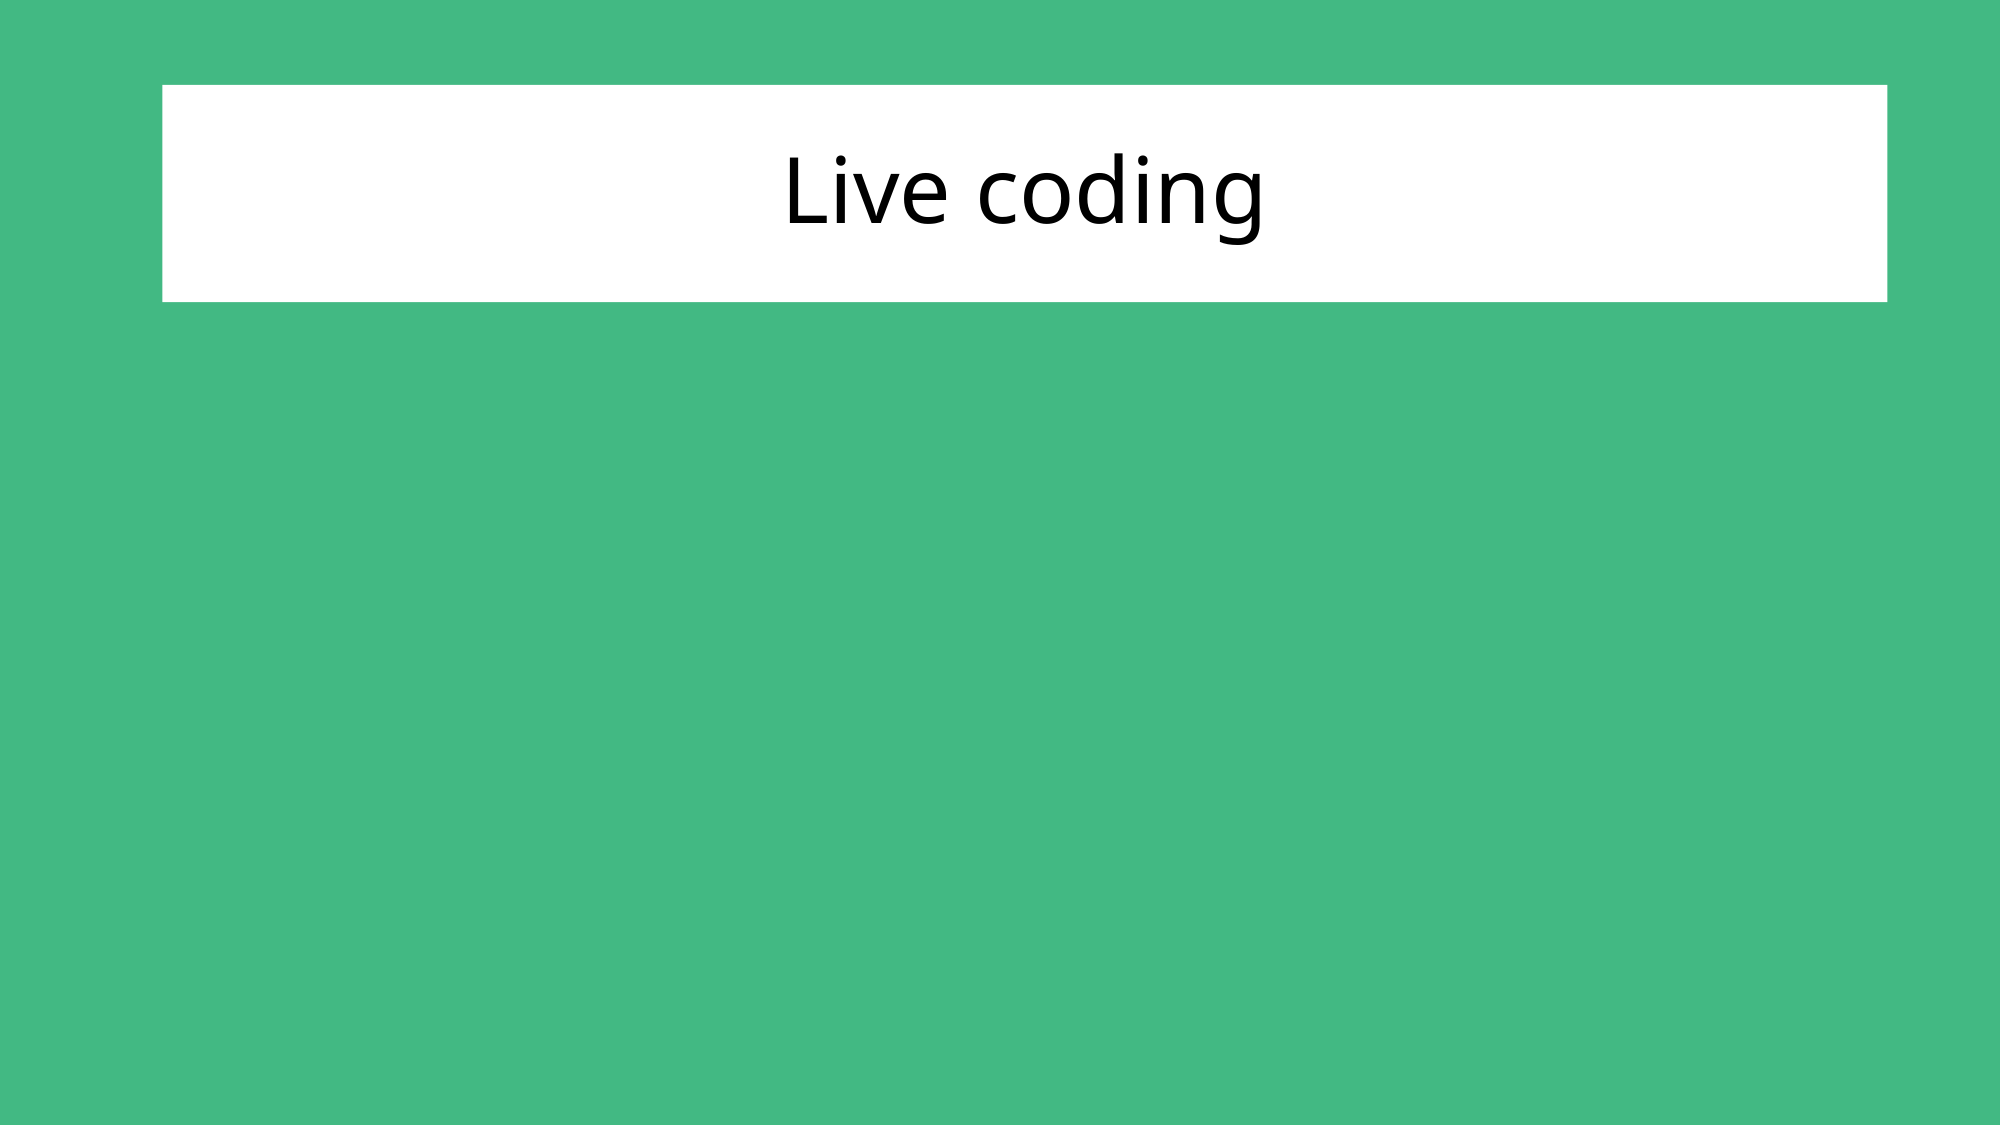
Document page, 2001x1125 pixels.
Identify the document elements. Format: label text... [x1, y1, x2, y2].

text_box Live coding [162, 84, 1888, 303]
